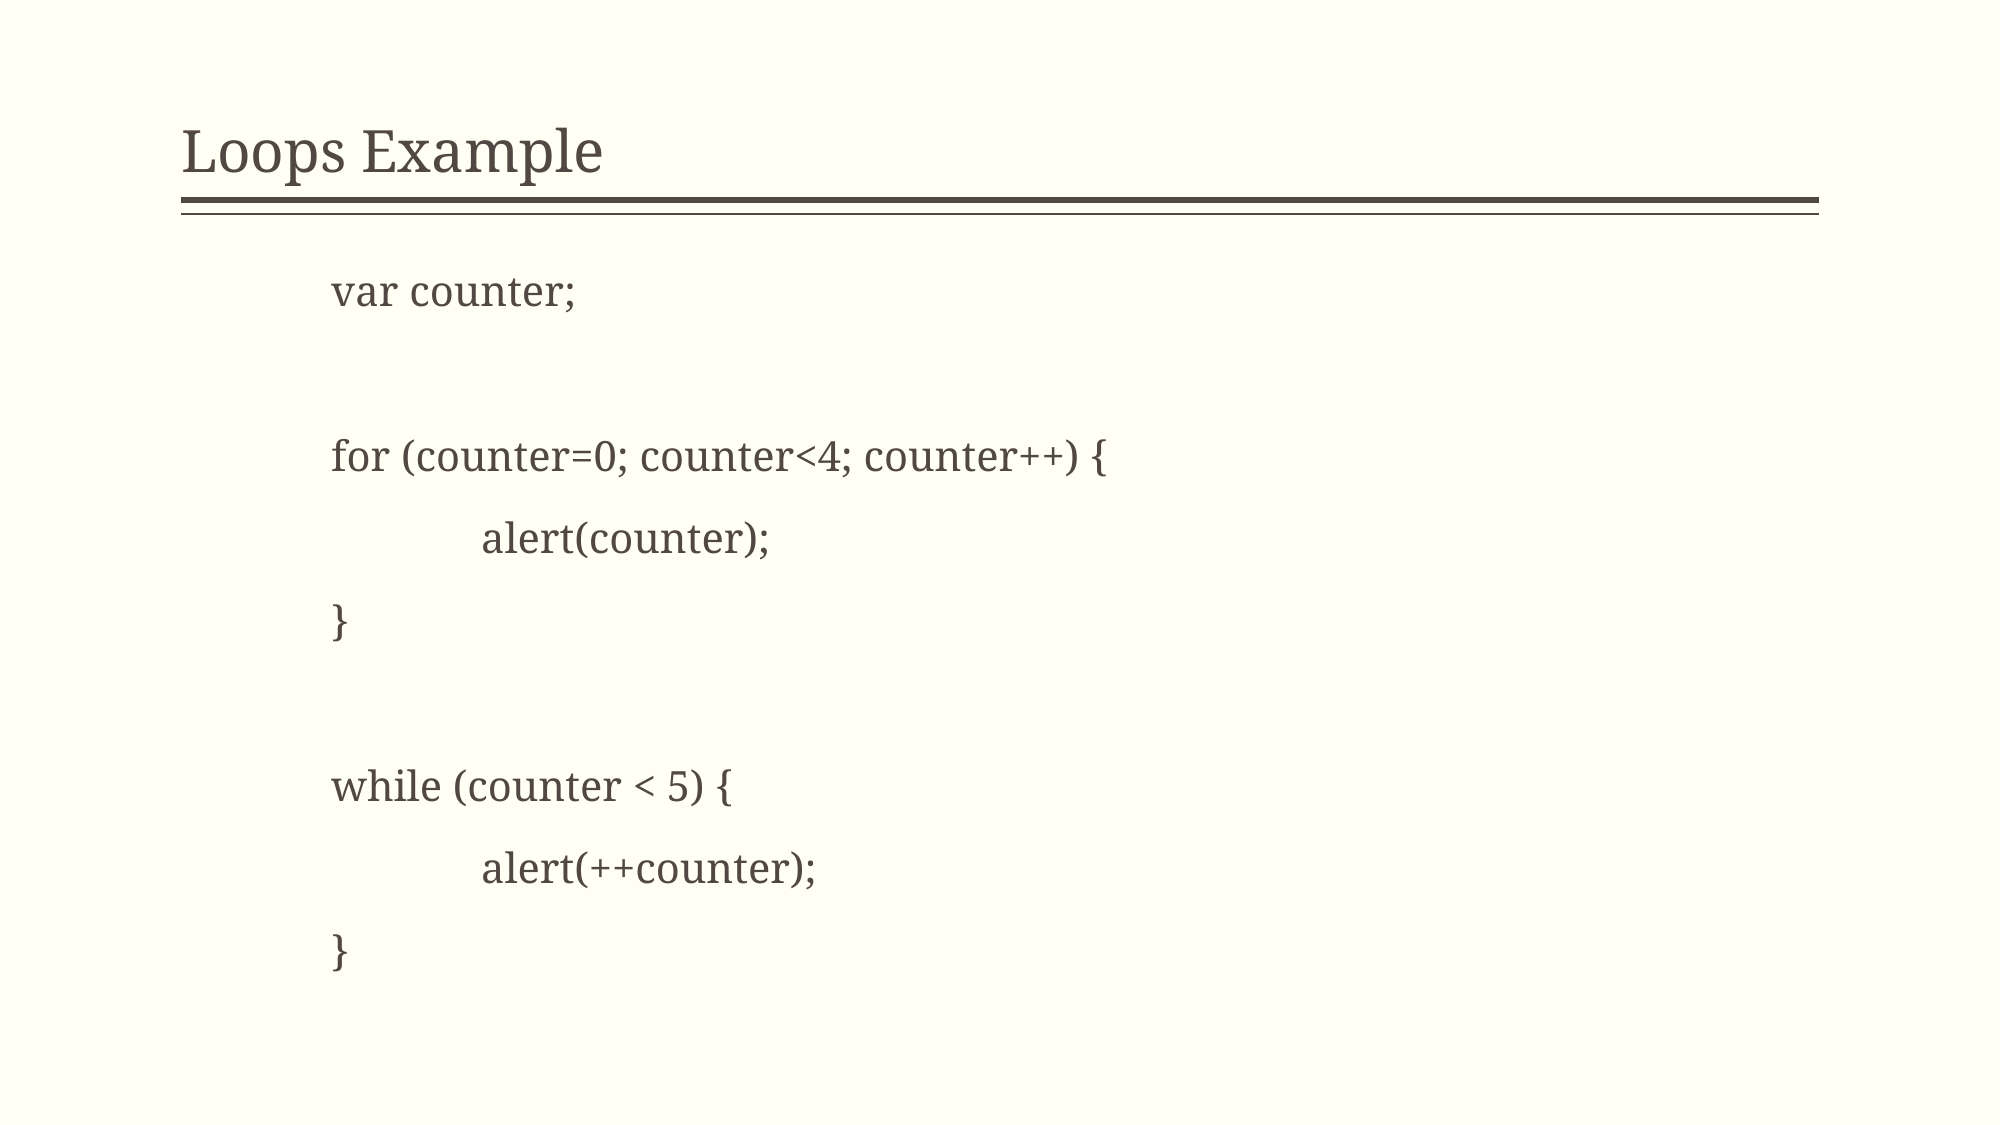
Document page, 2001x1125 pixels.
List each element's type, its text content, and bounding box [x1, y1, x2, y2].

title Loops Example [181, 12, 1819, 193]
list var counter; for (counter=0; counter<4; counter++) { alert(counter); } while (counter < 5) { alert(++counter); } [181, 262, 1819, 1013]
